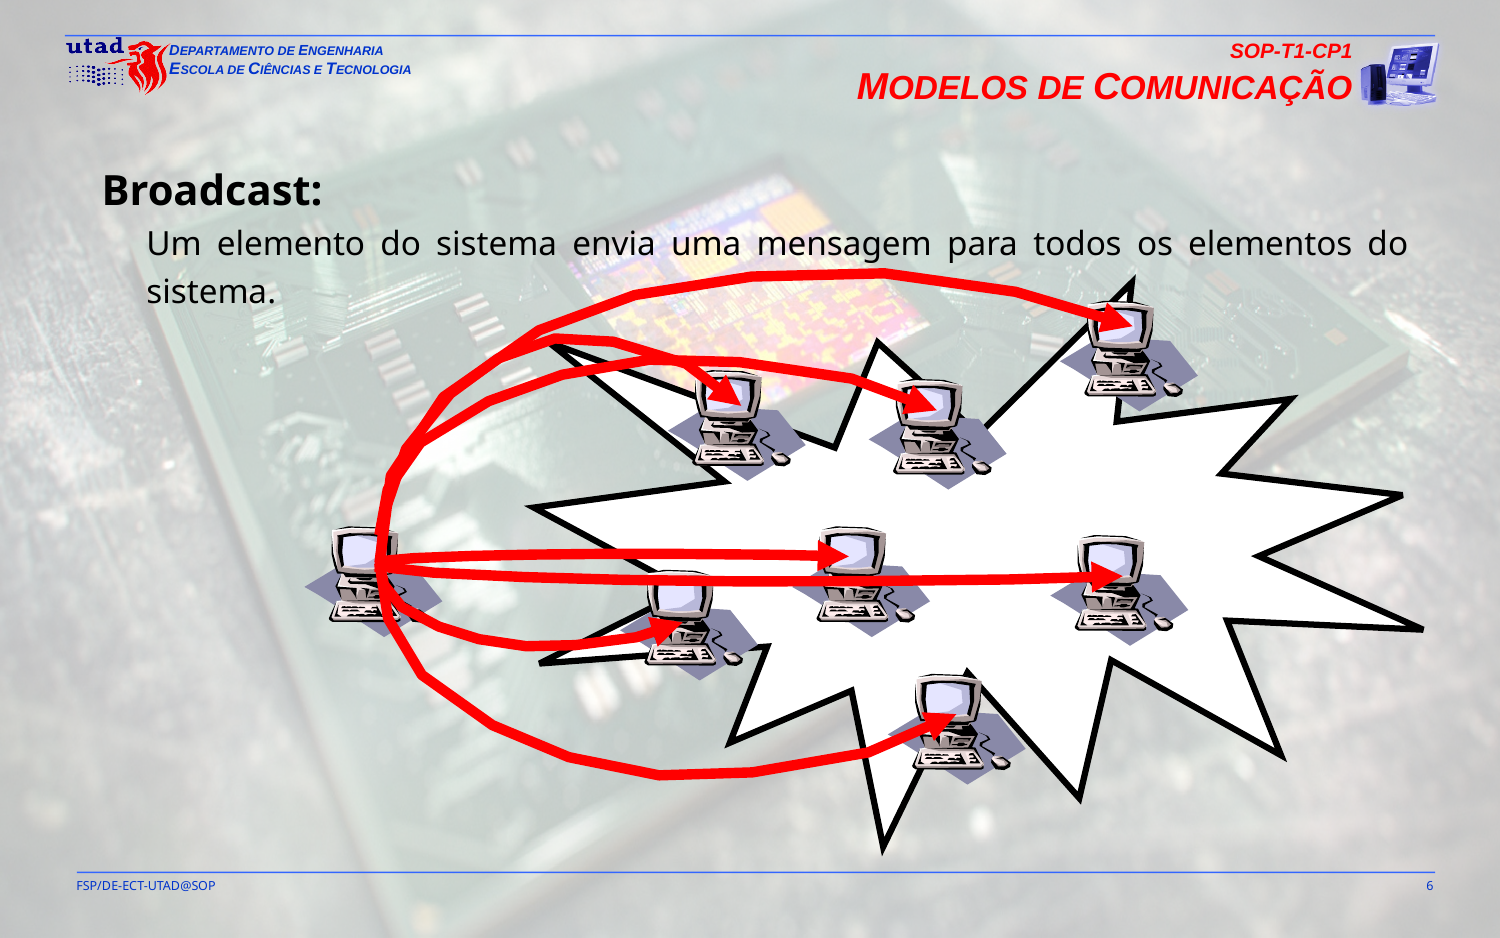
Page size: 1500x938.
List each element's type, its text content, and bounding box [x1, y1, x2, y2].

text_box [379, 273, 1133, 776]
text_box Broadcast: Um elemento do sistema envia uma mensagem para todos os elementos do sistema. [88, 147, 1424, 317]
picture [1352, 33, 1447, 115]
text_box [304, 282, 1424, 847]
title SOP-T1-CP1 MODELOS DE COMUNICAÇÃO [493, 31, 1365, 103]
picture [64, 35, 172, 97]
